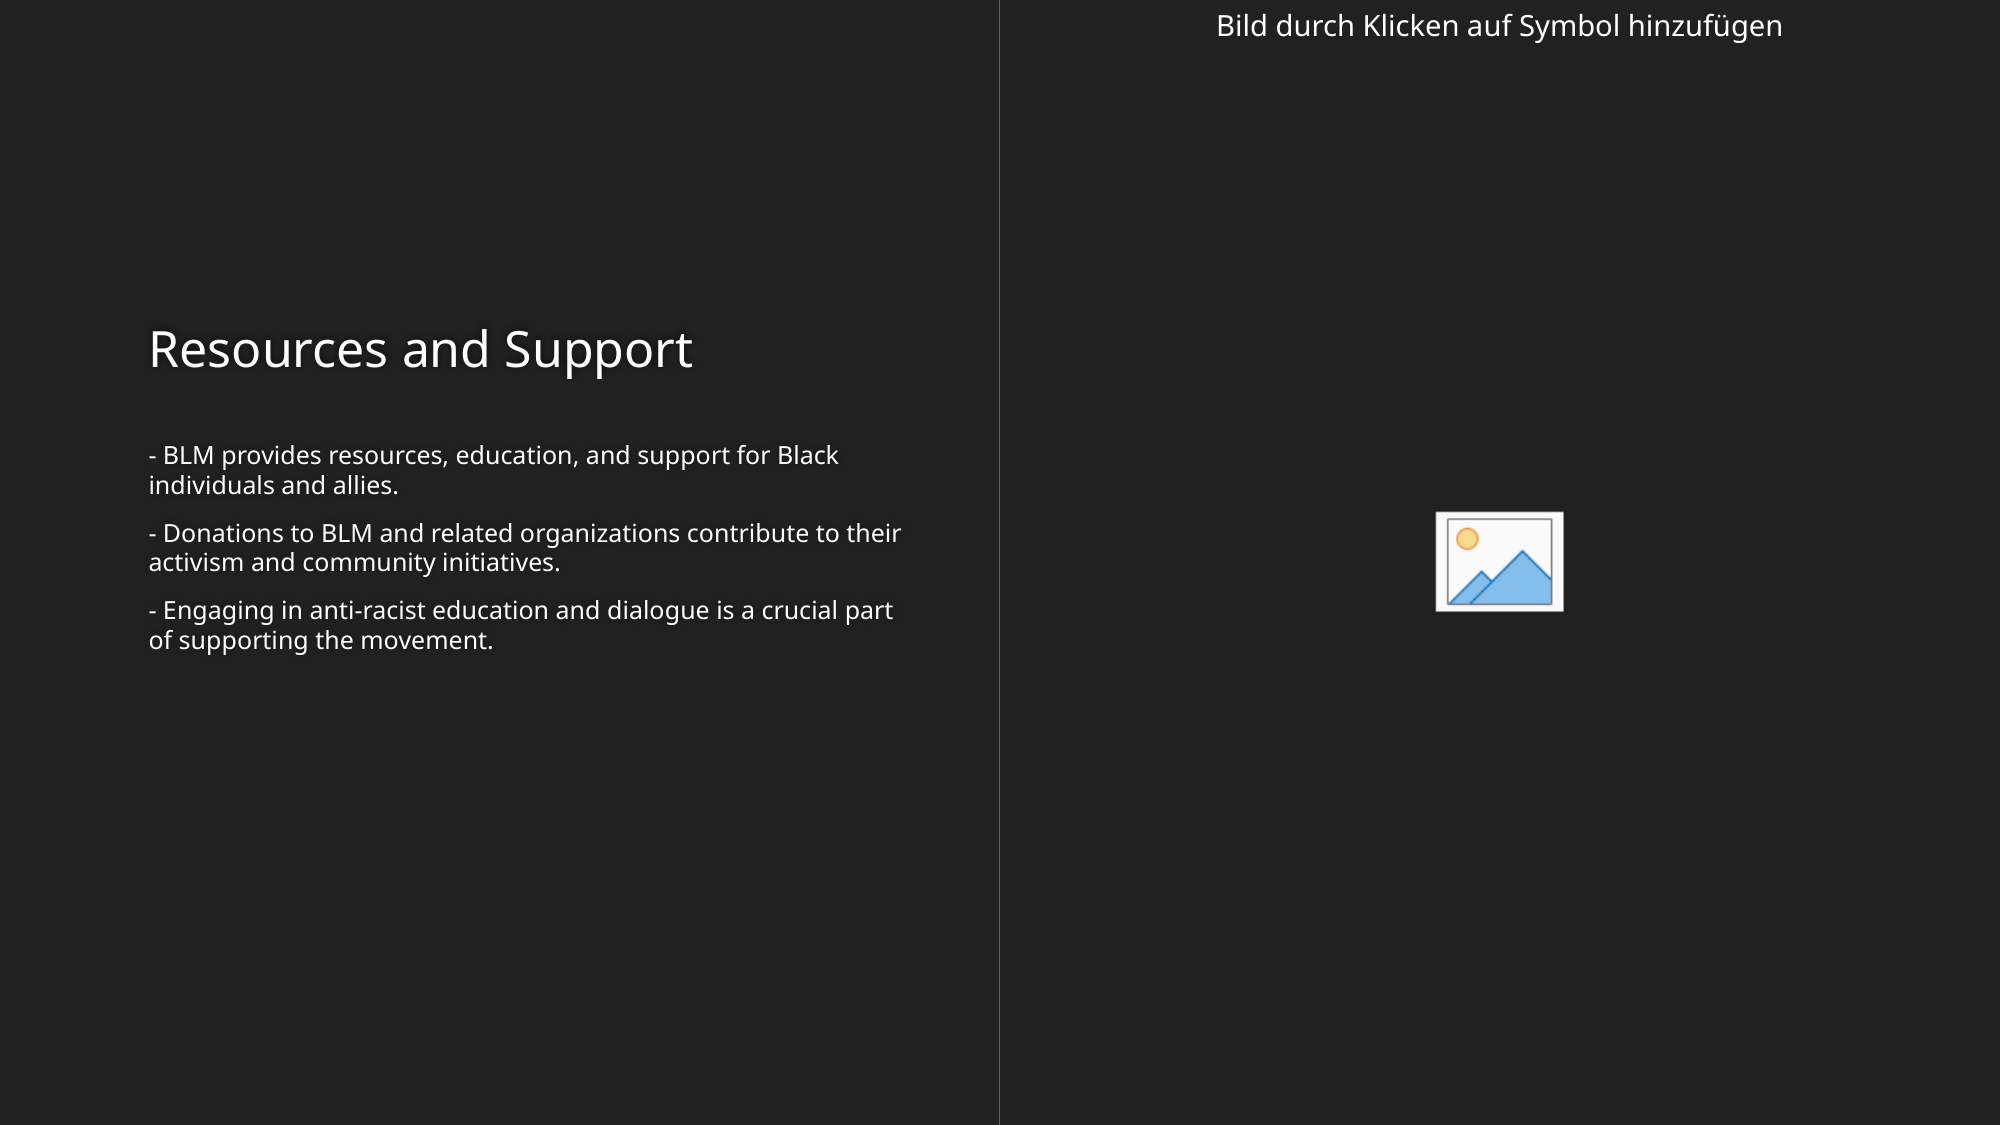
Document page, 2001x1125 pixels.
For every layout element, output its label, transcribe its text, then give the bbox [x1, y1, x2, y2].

title Resources and Support [133, 119, 930, 379]
picture [1000, 0, 2000, 1125]
list - BLM provides resources, education, and support for Black individuals and allies. - Donations to BLM and related organizations contribute to their activism and community initiatives. - Engaging in anti-racist education and dialogue is a crucial part of supporting the movement. [133, 384, 930, 962]
